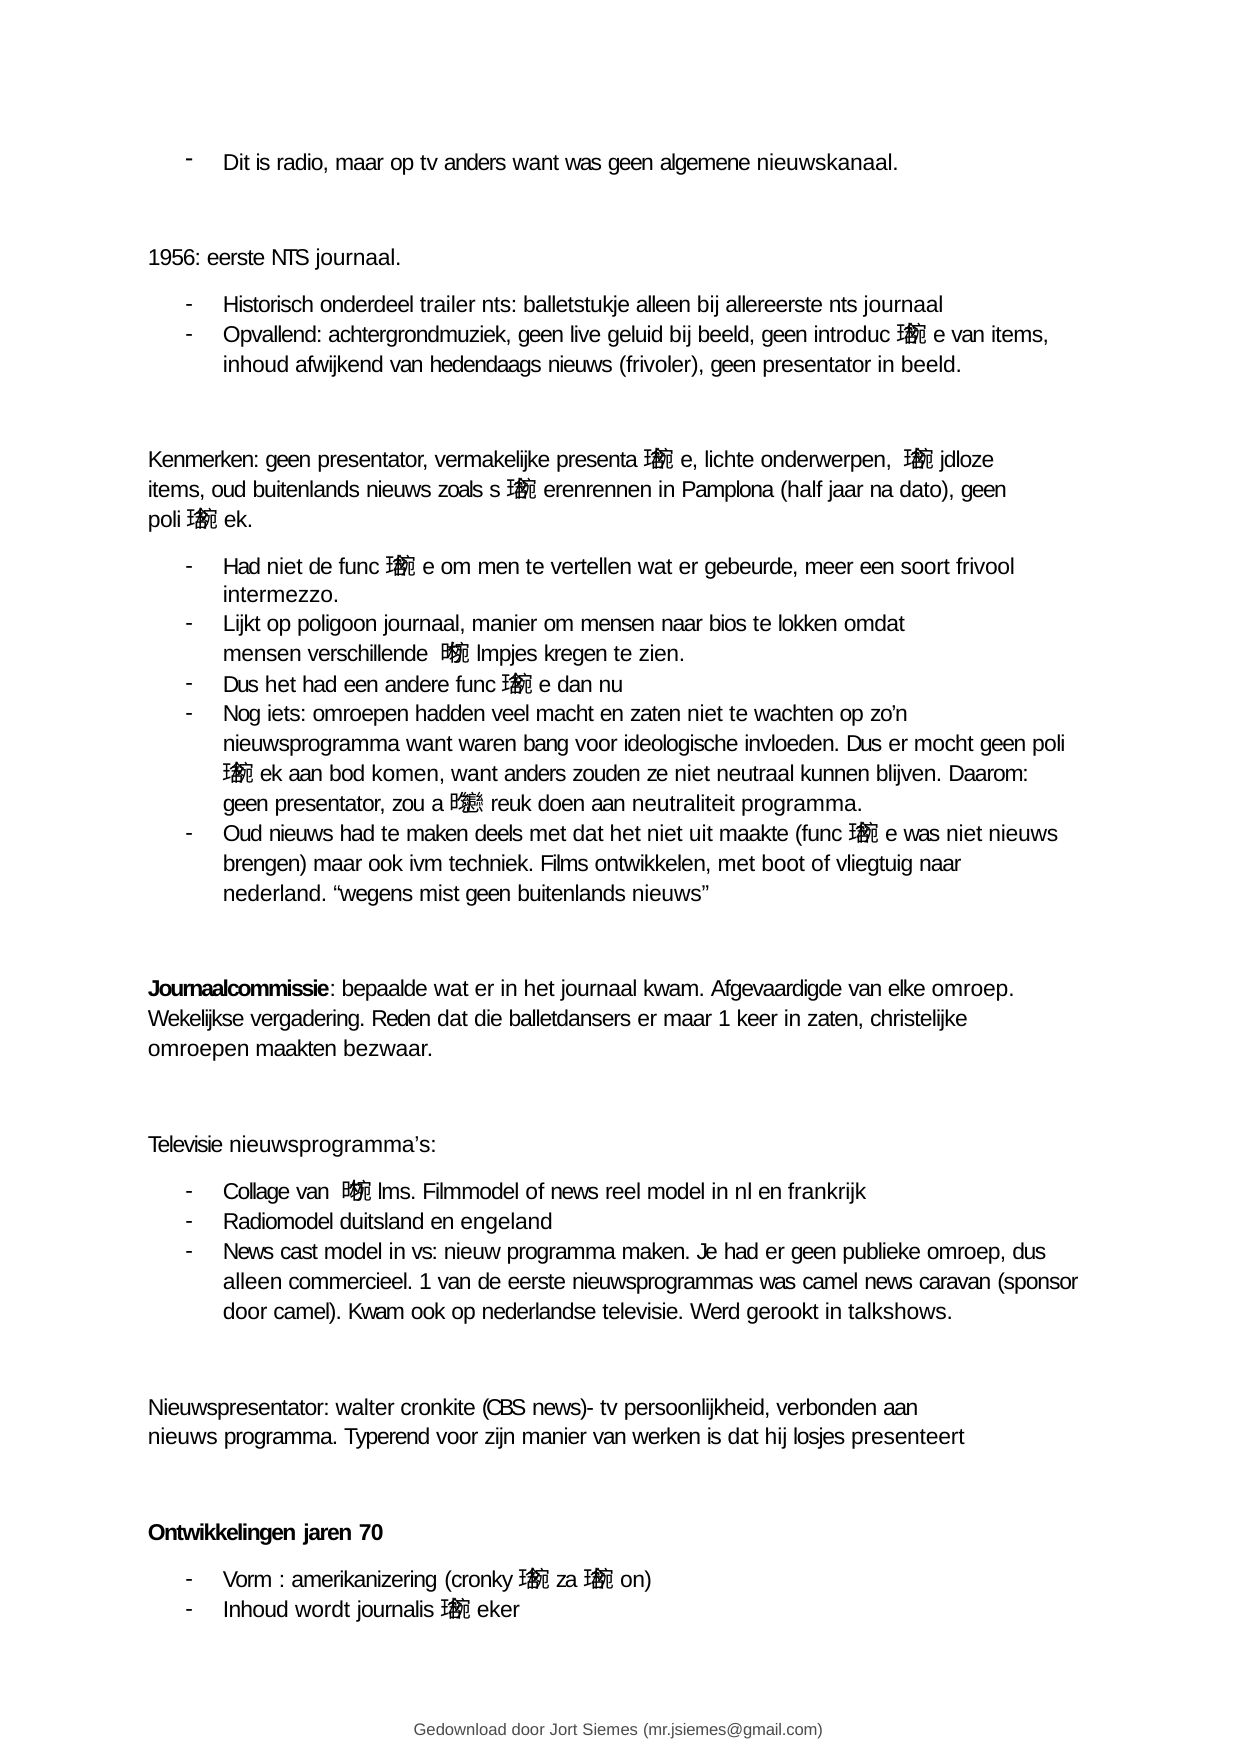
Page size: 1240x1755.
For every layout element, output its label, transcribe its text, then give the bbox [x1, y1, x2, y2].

footer Gedownload door Jort Siemes (mr.jsiemes@gmail.com) [411, 1718, 829, 1755]
text_box Dit is radio, maar op tv anders want was geen algemene nieuwskanaal. 1956: eerste NTS journaal. Historisch onderdeel trailer nts: balletstukje alleen bij allereerste nts journaal Opvallend: achtergrondmuziek, geen live geluid bij beeld, geen introduc琀椀e van items, inhoud afwijkend van hedendaags nieuws (frivoler), geen presentator in beeld. Kenmerken: geen presentator, vermakelijke presenta琀椀e, lichte onderwerpen, 琀椀jdloze items, oud buitenlands nieuws zoals s琀椀erenrennen in Pamplona (half jaar na dato), geen poli琀椀ek. Had niet de func琀椀e om men te vertellen wat er gebeurde, meer een soort frivool intermezzo. Lijkt op poligoon journaal, manier om mensen naar bios te lokken omdat mensen verschillende 昀椀lmpjes kregen te zien. Dus het had een andere func琀椀e dan nu Nog iets: omroepen hadden veel macht en zaten niet te wachten op zo’n nieuwsprogramma want waren bang voor ideologische invloeden. Dus er mocht geen poli琀椀ek aan bod komen, want anders zouden ze niet neutraal kunnen blijven. Daarom: geen presentator, zou a昀戀reuk doen aan neutraliteit programma. Oud nieuws had te maken deels met dat het niet uit maakte (func琀椀e was niet nieuws brengen) maar ook ivm techniek. Films ontwikkelen, met boot of vliegtuig naar nederland. “wegens mist geen buitenlands nieuws” Journaalcommissie: bepaalde wat er in het journaal kwam. Afgevaardigde van elke omroep. Wekelijkse vergadering. Reden dat die balletdansers er maar 1 keer in zaten, christelijke omroepen maakten bezwaar. Televisie nieuwsprogramma’s: Collage van 昀椀lms. Filmmodel of news reel model in nl en frankrijk Radiomodel duitsland en engeland News cast model in vs: nieuw programma maken. Je had er geen publieke omroep, dus alleen commercieel. 1 van de eerste nieuwsprogrammas was camel news caravan (sponsor door camel). Kwam ook op nederlandse televisie. Werd gerookt in talkshows. Nieuwspresentator: walter cronkite (CBS news)- tv persoonlijkheid, verbonden aan nieuws programma. Typerend voor zijn manier van werken is dat hij losjes presenteert Ontwikkelingen jaren 70 Vorm : amerikanizering (cronky琀椀za琀椀on) Inhoud wordt journalis琀椀eker [145, 144, 1092, 1623]
